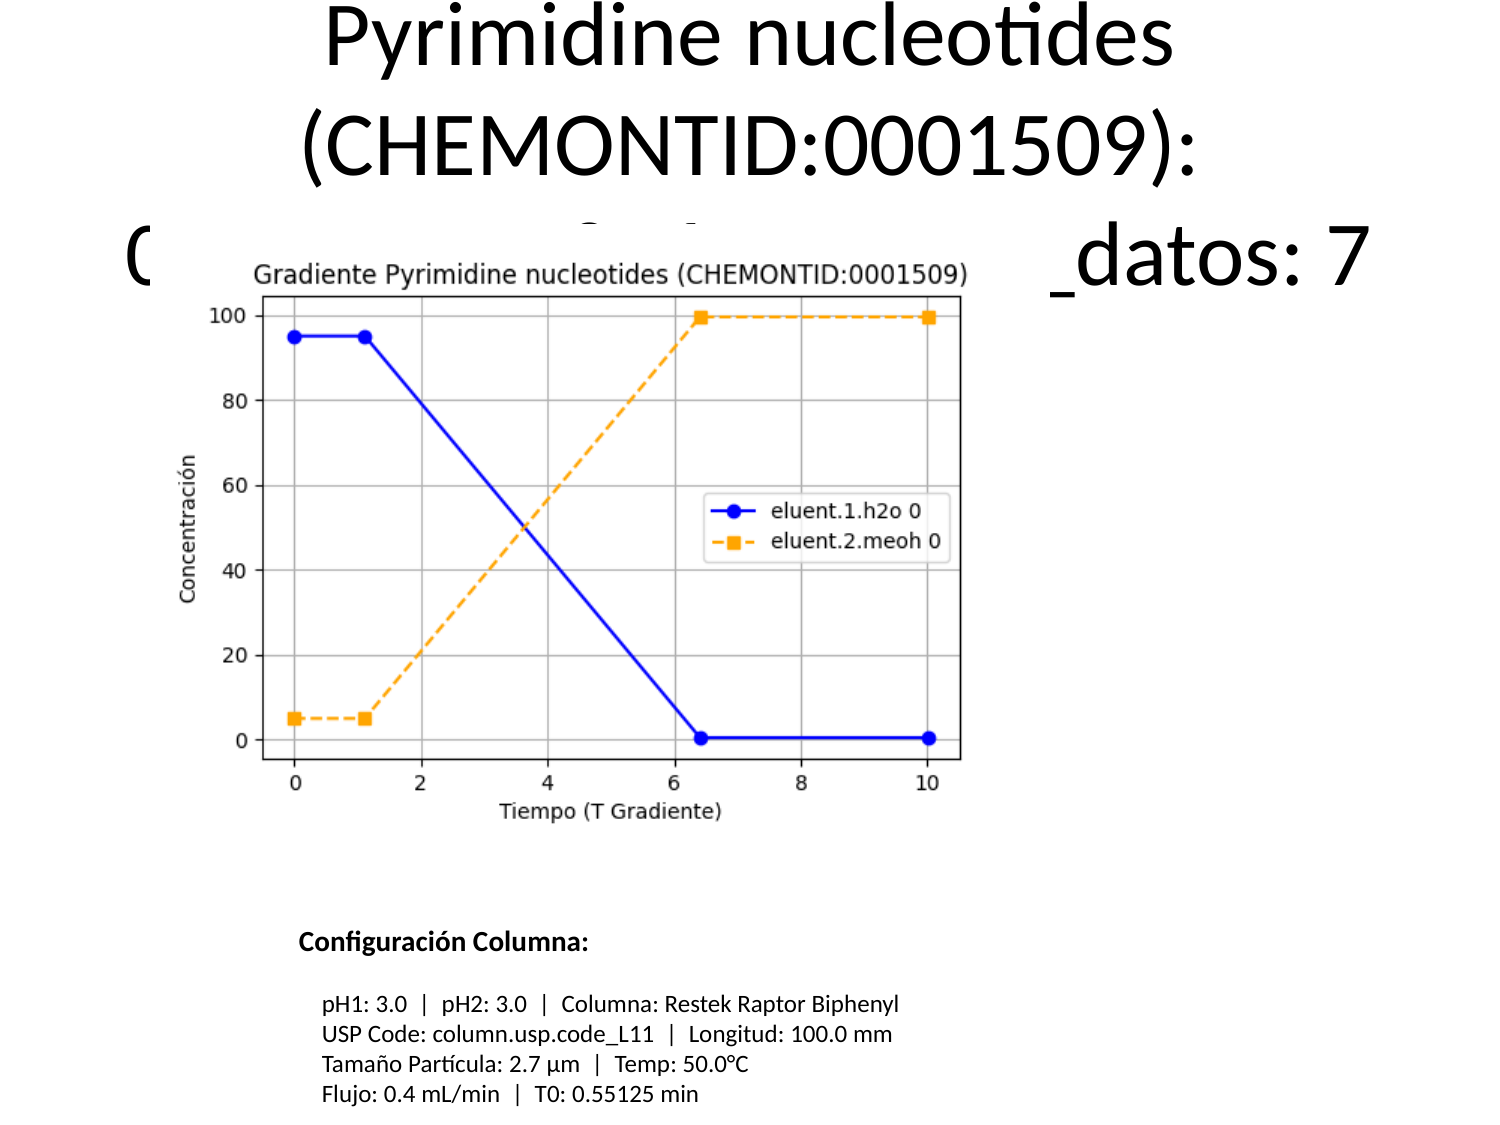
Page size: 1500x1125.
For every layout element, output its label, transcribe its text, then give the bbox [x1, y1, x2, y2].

picture [149, 224, 1051, 826]
text_box Configuración Columna: pH1: 3.0 | pH2: 3.0 | Columna: Restek Raptor Biphenyl USP Code: column.usp.code_L11 | Longitud: 100.0 mm Tamaño Partícula: 2.7 µm | Temp: 50.0°C Flujo: 0.4 mL/min | T0: 0.55125 min [284, 869, 916, 1125]
title Pyrimidine nucleotides (CHEMONTID:0001509): 0.3550232484632952, n_datos: 7 [75, 45, 1425, 233]
